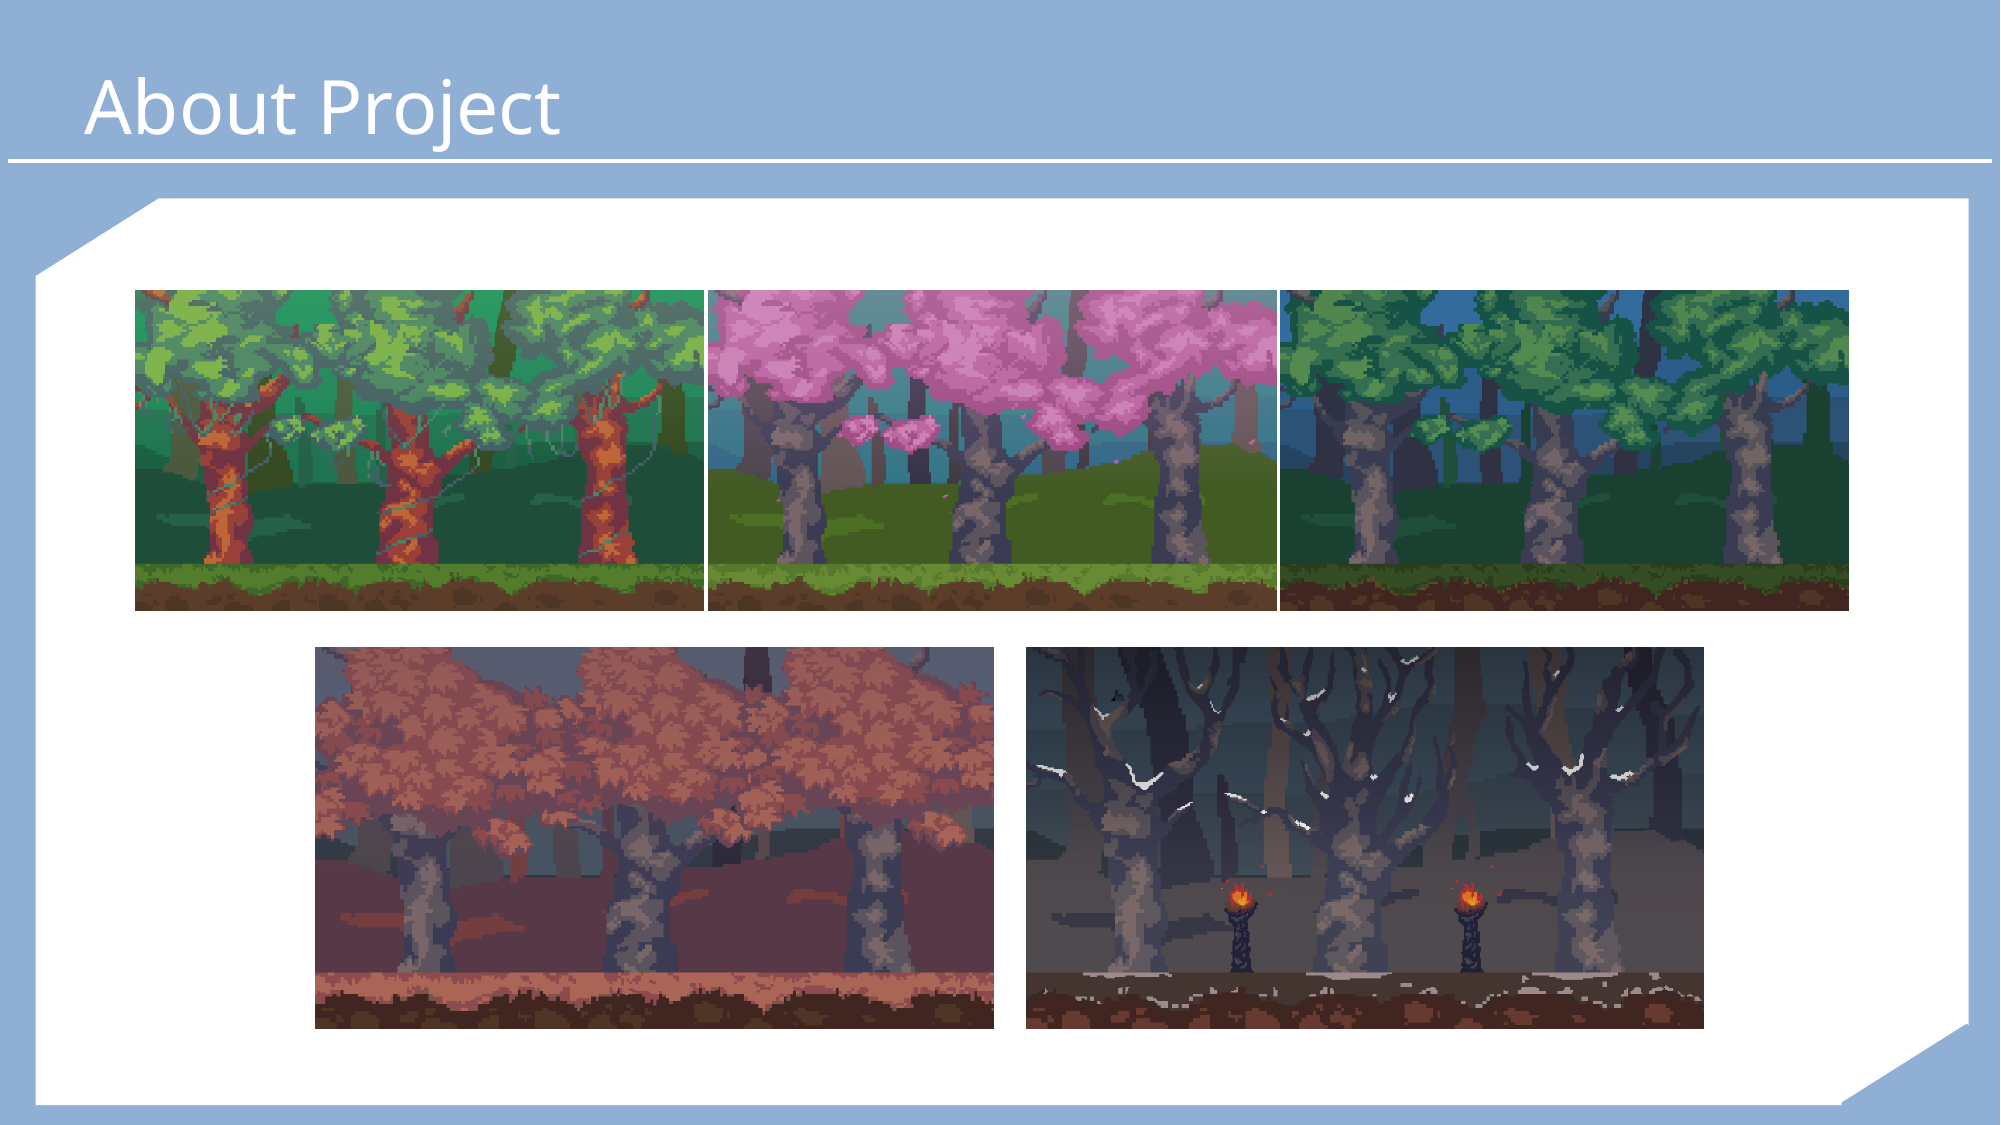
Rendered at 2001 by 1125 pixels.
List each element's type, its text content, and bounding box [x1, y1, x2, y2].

picture [1280, 290, 1849, 611]
picture [315, 647, 994, 1030]
text_box About Project [70, 52, 614, 158]
picture [135, 290, 705, 611]
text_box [31, 195, 1969, 1106]
picture [1026, 647, 1705, 1030]
picture [707, 290, 1277, 611]
